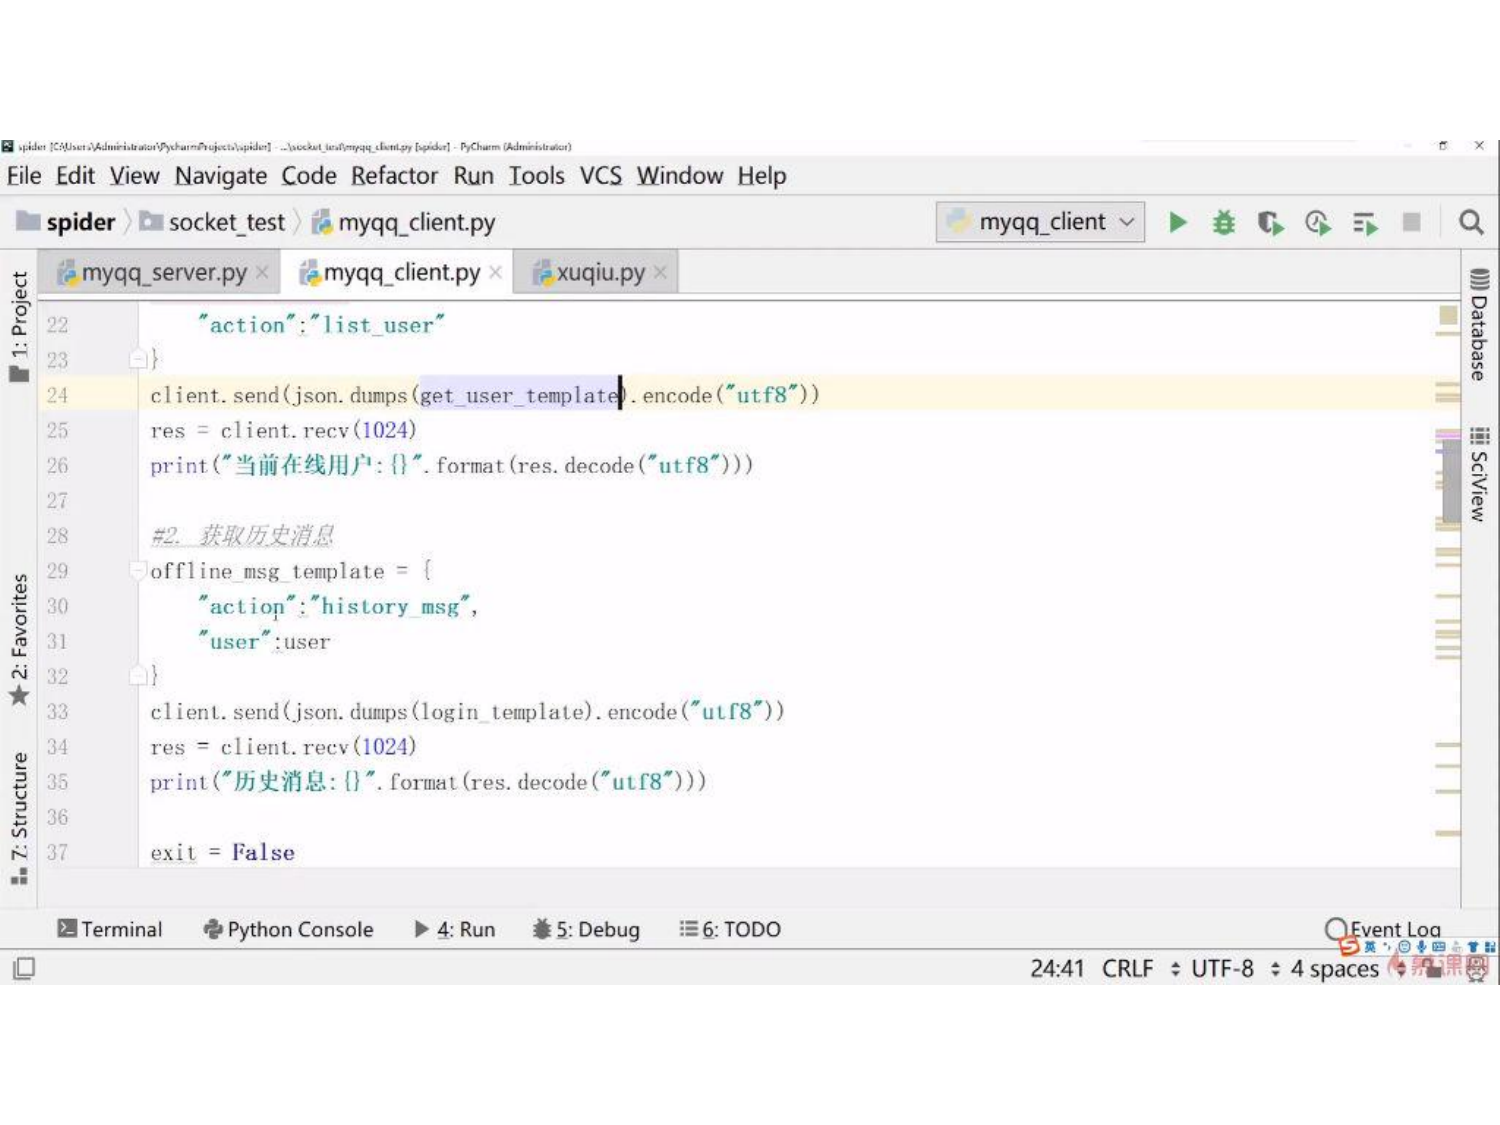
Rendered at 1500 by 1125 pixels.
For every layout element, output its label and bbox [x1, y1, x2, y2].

picture [0, 140, 1500, 985]
